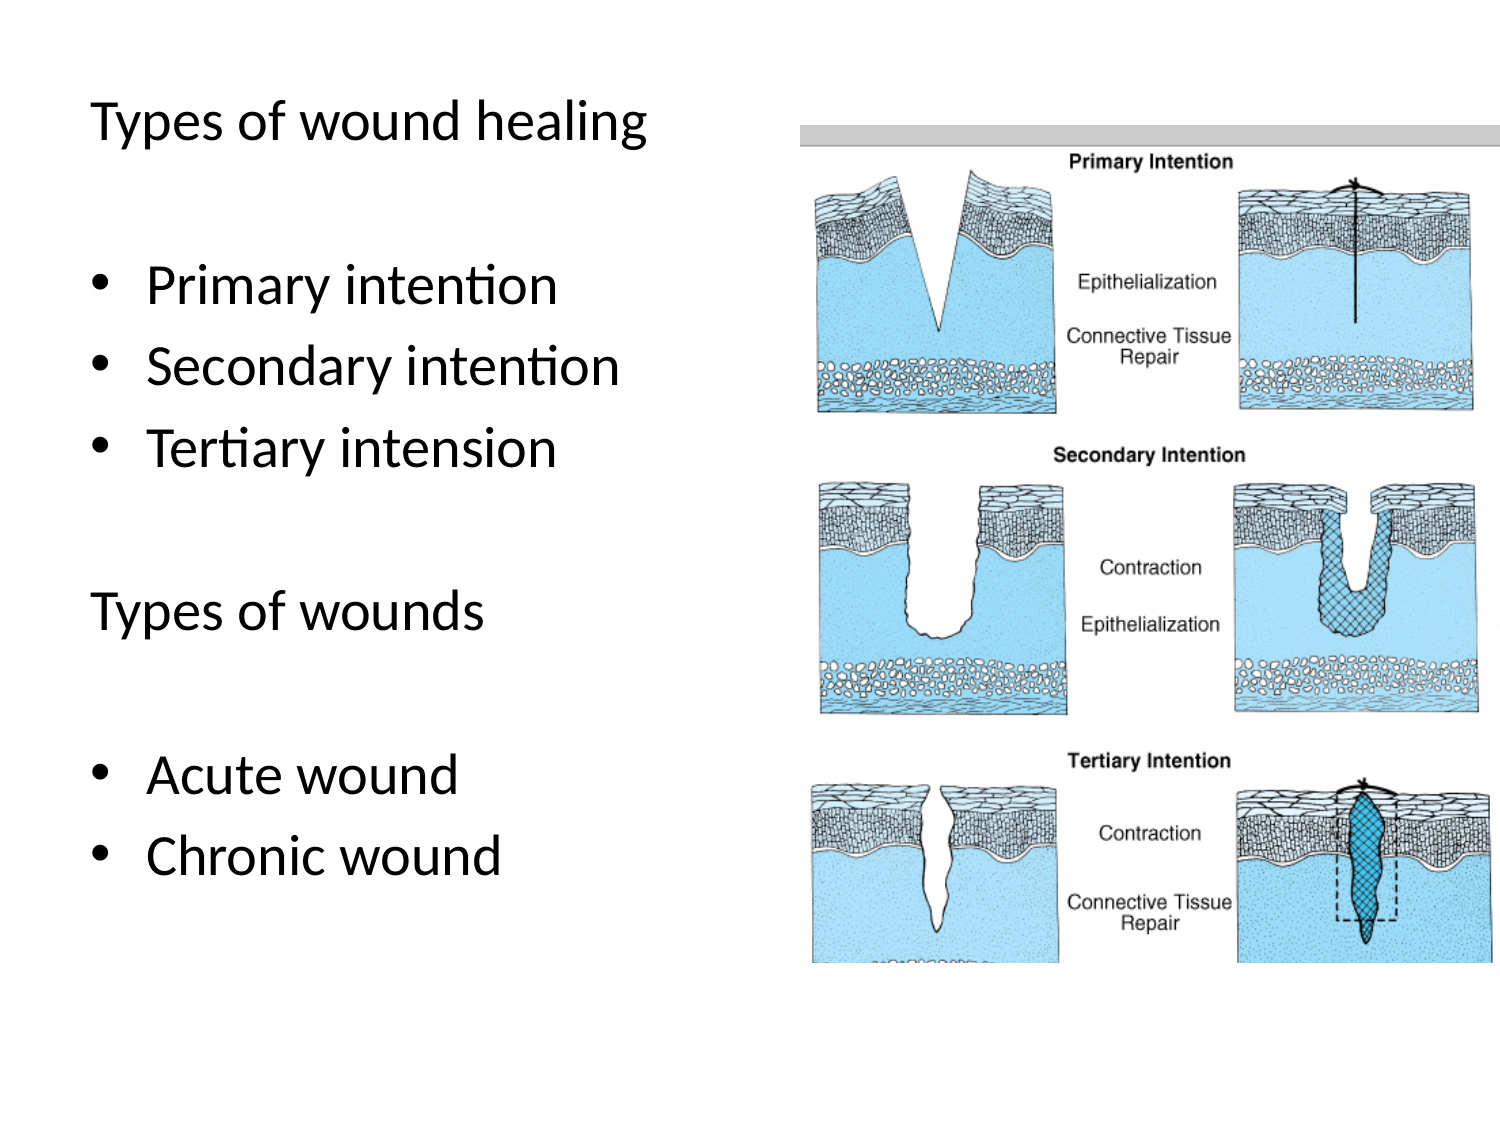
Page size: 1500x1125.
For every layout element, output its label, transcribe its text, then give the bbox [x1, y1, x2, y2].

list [799, 124, 1500, 963]
list Types of wound healing Primary intention Secondary intention Tertiary intension Types of wounds Acute wound Chronic wound [75, 75, 738, 1005]
